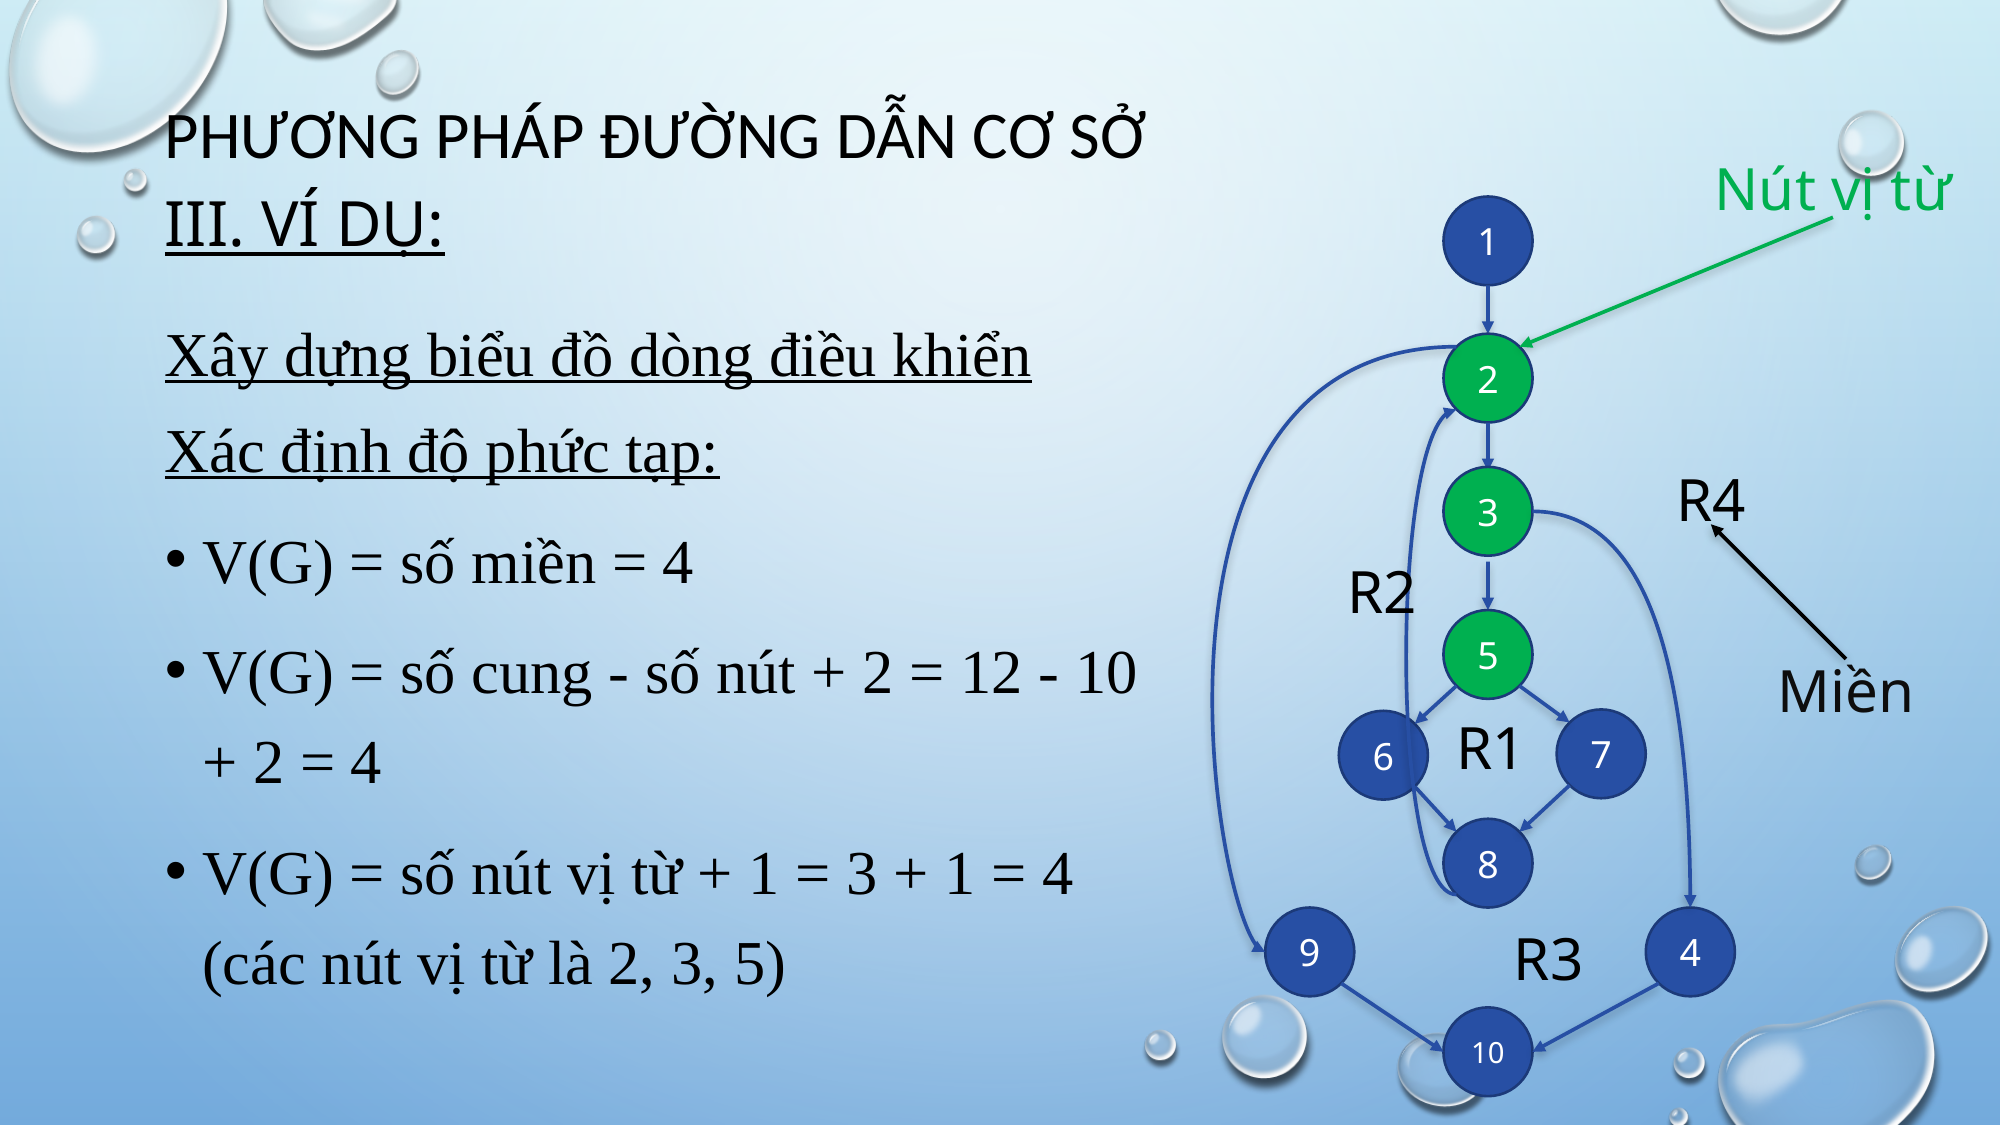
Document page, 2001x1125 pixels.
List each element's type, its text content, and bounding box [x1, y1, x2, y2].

text_box Nút vị từ [1690, 156, 1976, 218]
picture [0, 0, 2000, 1125]
list Xây dựng biểu đồ dòng điều khiển Xác định độ phức tạp: V(G) = số miền = 4 V(G) = số cung - số nút + 2 = 12 - 10 + 2 = 4 V(G) = số nút vị từ + 1 = 3 + 1 = 4 (các nút vị từ là 2, 3, 5) [149, 306, 1189, 1097]
text_box Miền [1769, 658, 1989, 720]
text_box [1710, 523, 1847, 660]
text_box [1264, 196, 1764, 1097]
title PHƯƠNG PHÁP ĐƯỜNG DẪN CƠ SỞ [149, 101, 1457, 172]
text_box III. VÍ DỤ: [149, 200, 1190, 254]
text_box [1519, 217, 1834, 347]
